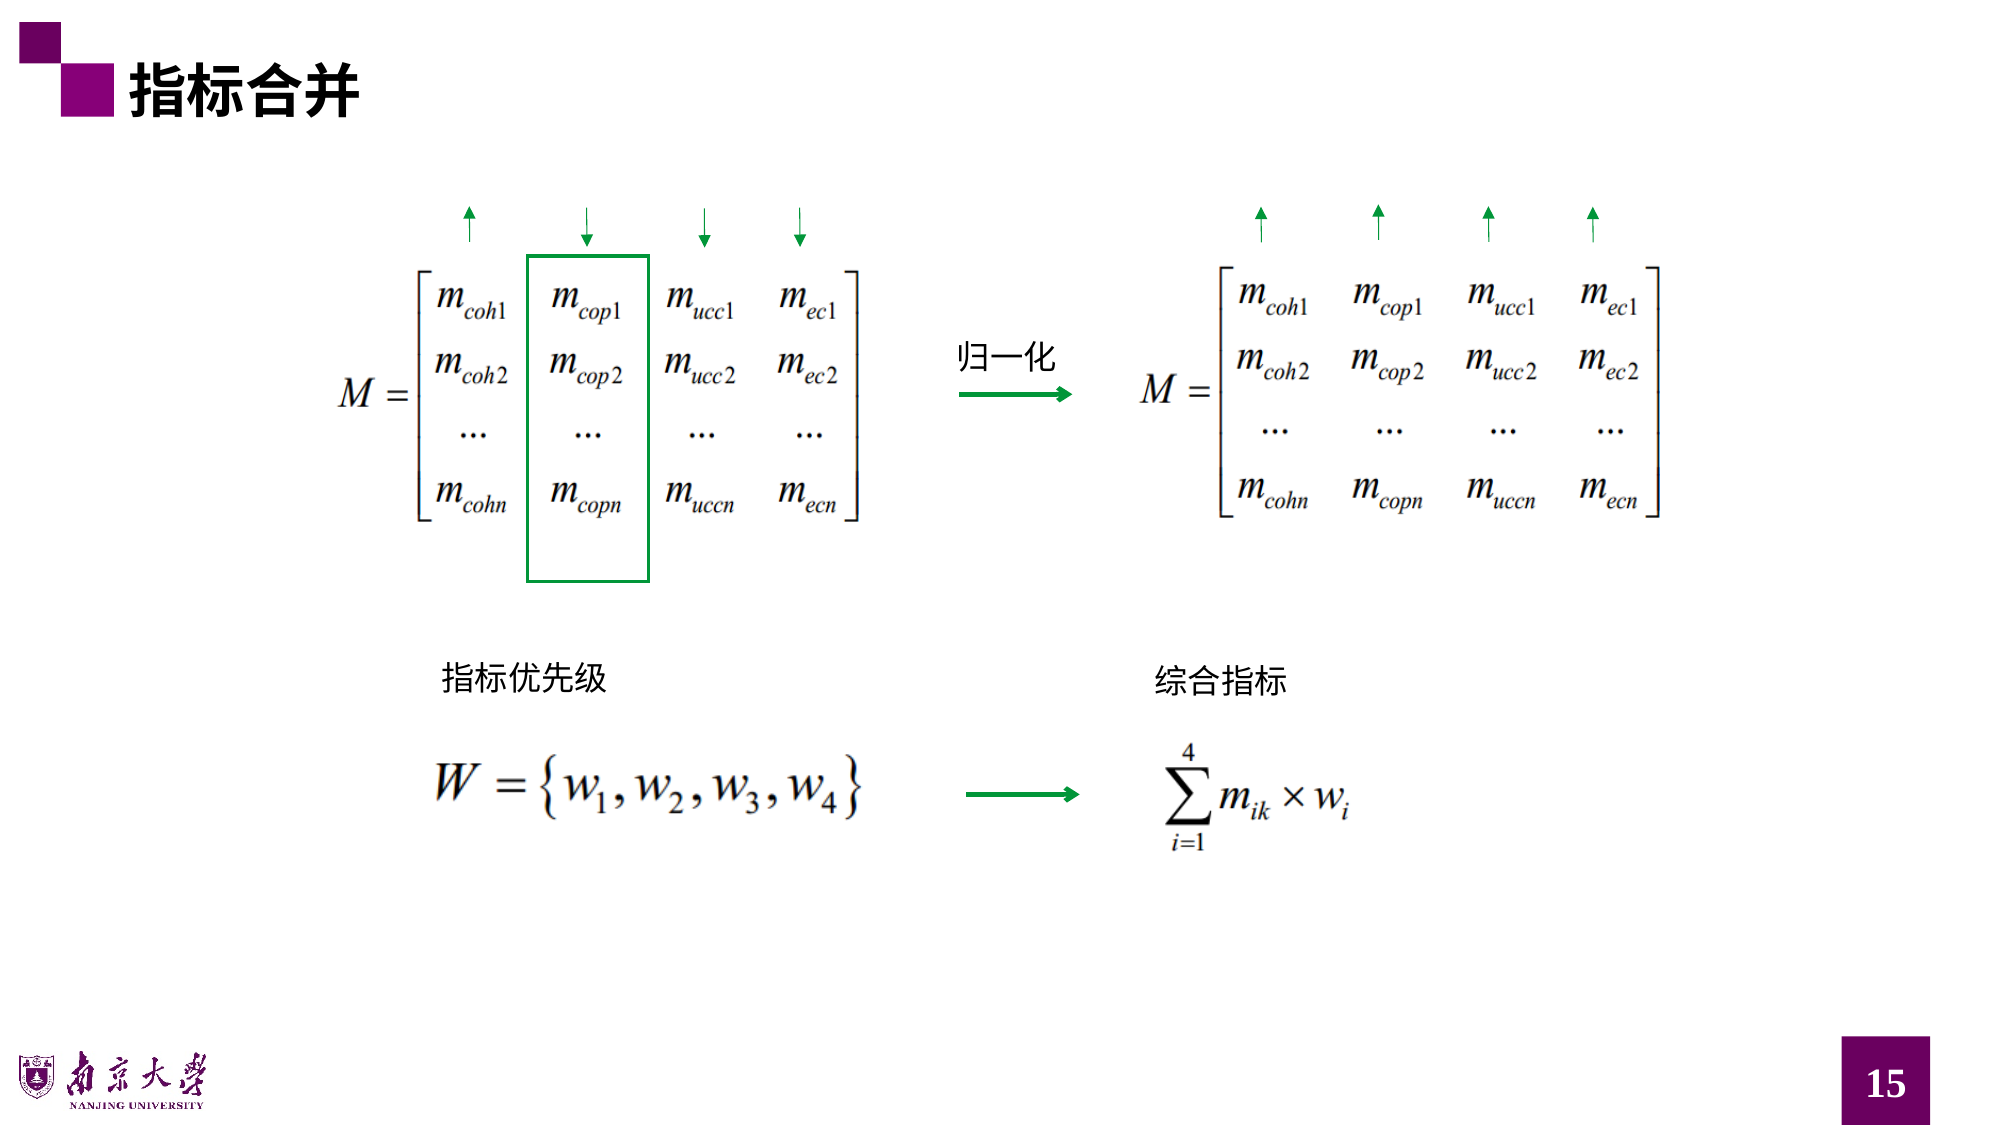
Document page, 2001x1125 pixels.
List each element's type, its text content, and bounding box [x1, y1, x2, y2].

text_box 综合指标 [1140, 652, 1303, 708]
text_box 归一化 [942, 329, 1072, 384]
picture [425, 738, 879, 834]
picture [19, 1051, 206, 1111]
text_box 指标优先级 [426, 649, 623, 705]
picture [326, 245, 893, 544]
picture [1128, 241, 1694, 540]
slide_number 15 [1771, 1050, 2000, 1111]
text_box 指标合并 [114, 47, 1550, 132]
text_box [526, 544, 649, 582]
picture [1138, 730, 1365, 868]
